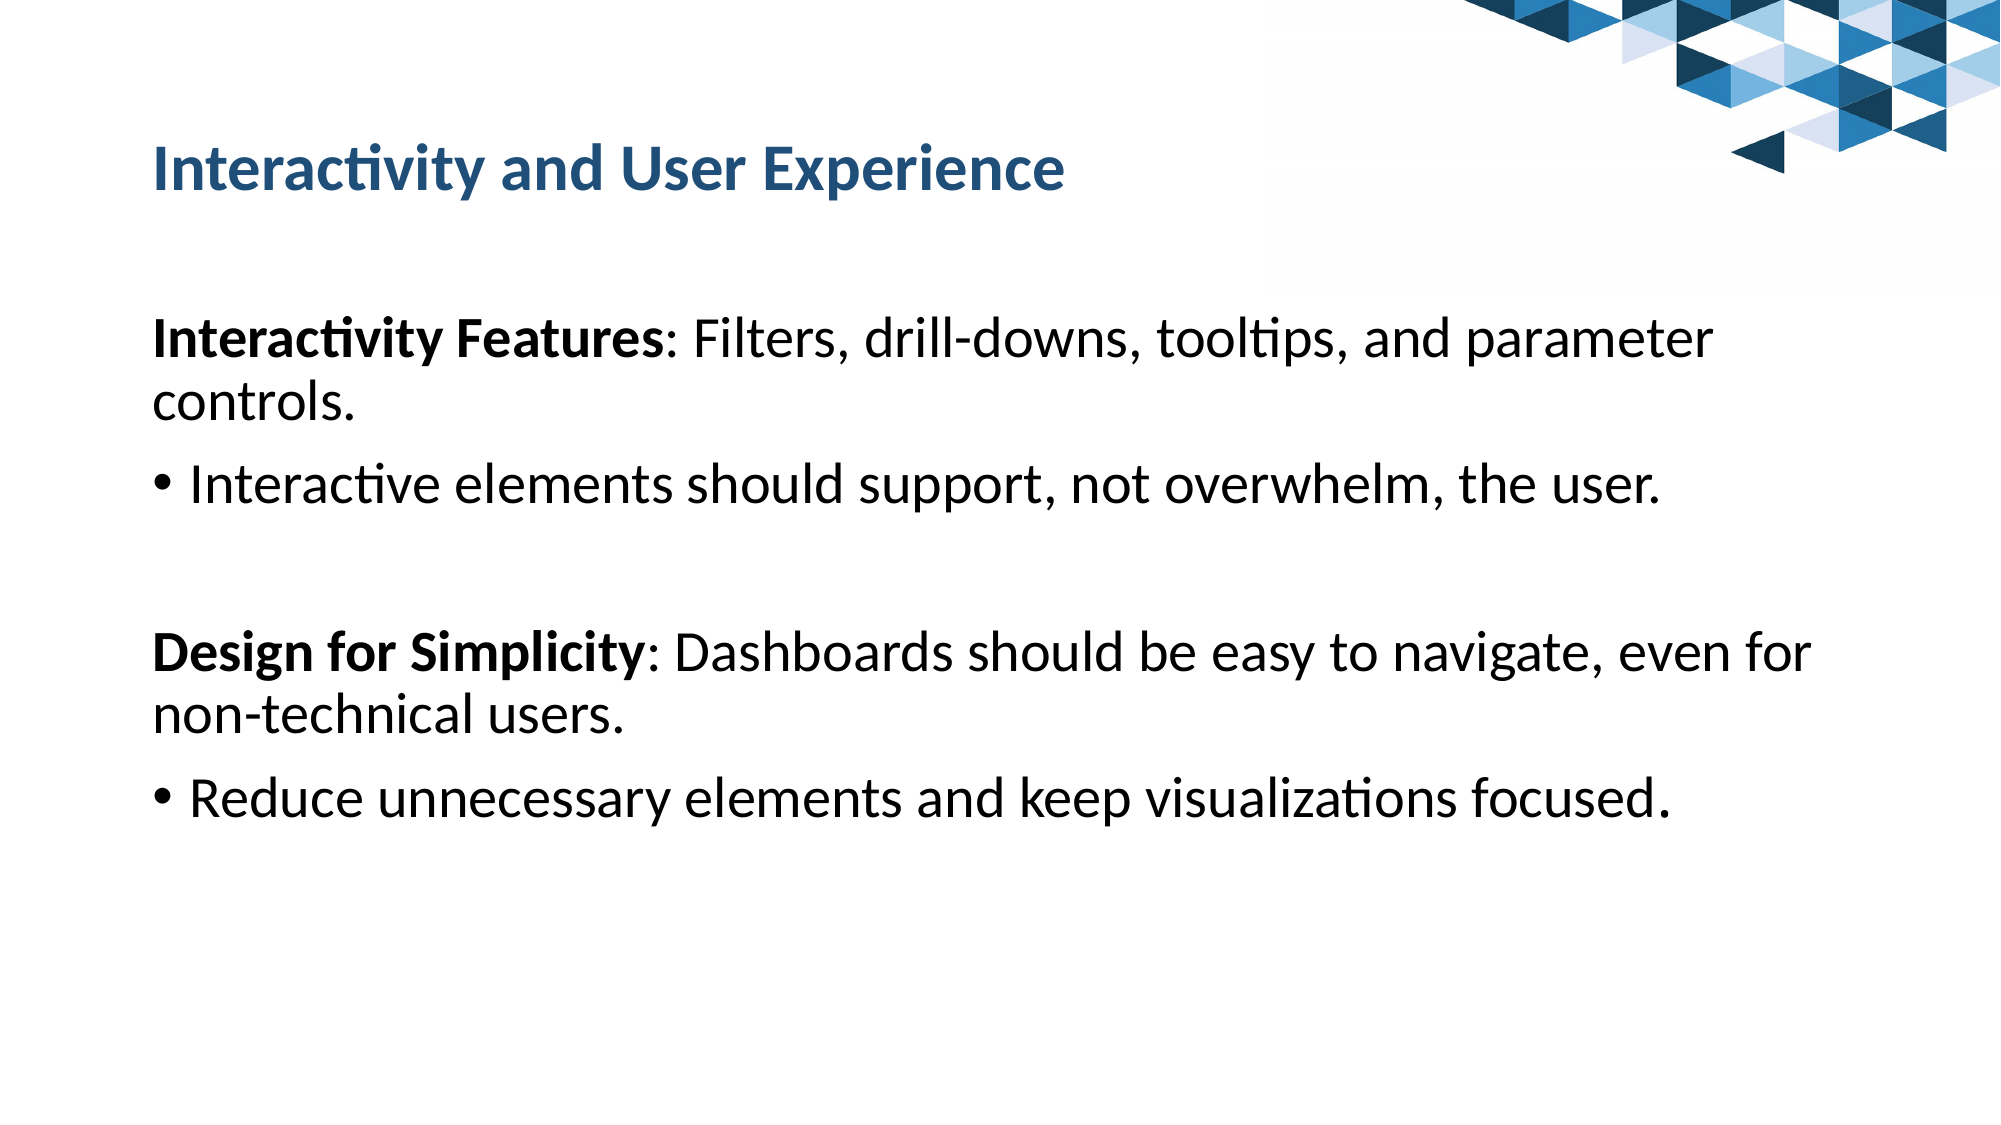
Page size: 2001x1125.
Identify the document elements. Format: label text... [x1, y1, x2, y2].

picture [1267, 0, 2000, 300]
list Interactivity Features: Filters, drill-downs, tooltips, and parameter controls. Interactive elements should support, not overwhelm, the user. Design for Simplicity: Dashboards should be easy to navigate, even for non-technical users. Reduce unnecessary elements and keep visualizations focused. [137, 299, 1863, 1014]
title Interactivity and User Experience [137, 59, 1267, 278]
